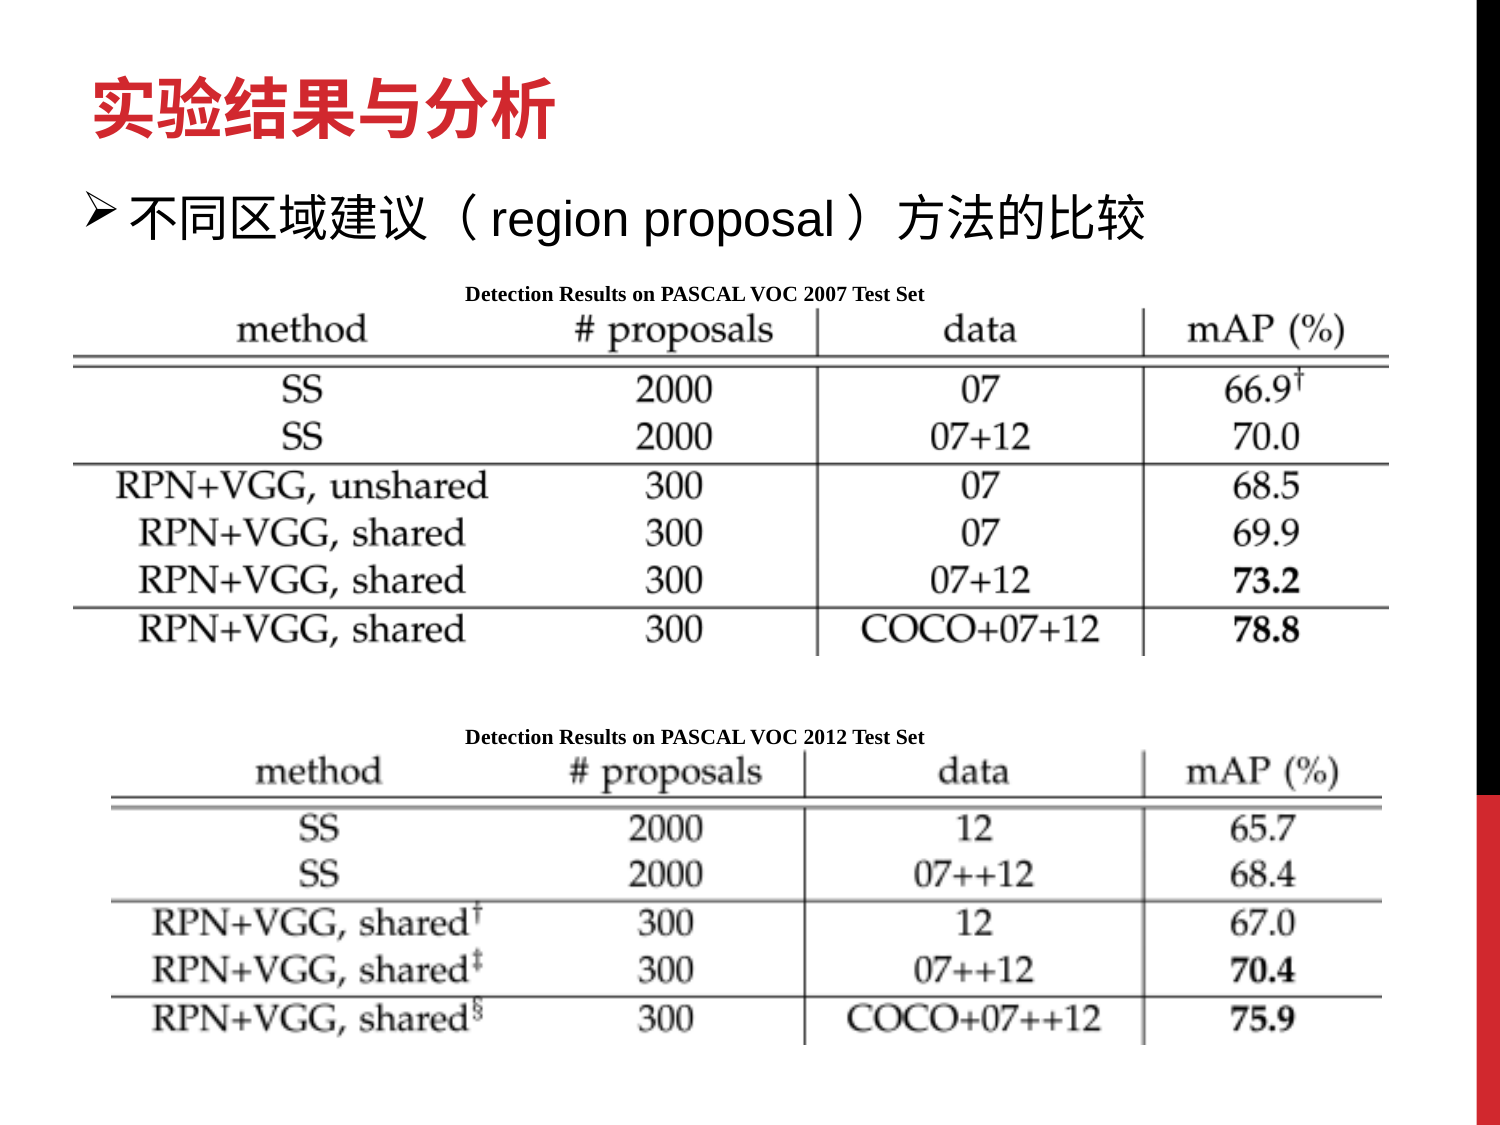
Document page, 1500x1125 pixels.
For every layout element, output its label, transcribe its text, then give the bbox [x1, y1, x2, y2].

text_box 不同区域建议（region proposal）方法的比较 [66, 178, 1162, 254]
picture [110, 748, 1383, 1045]
text_box Detection Results on PASCAL VOC 2007 Test Set [450, 268, 941, 302]
text_box Detection Results on PASCAL VOC 2012 Test Set [450, 710, 941, 742]
text_box 实验结果与分析 [75, 59, 573, 155]
picture [72, 307, 1389, 657]
